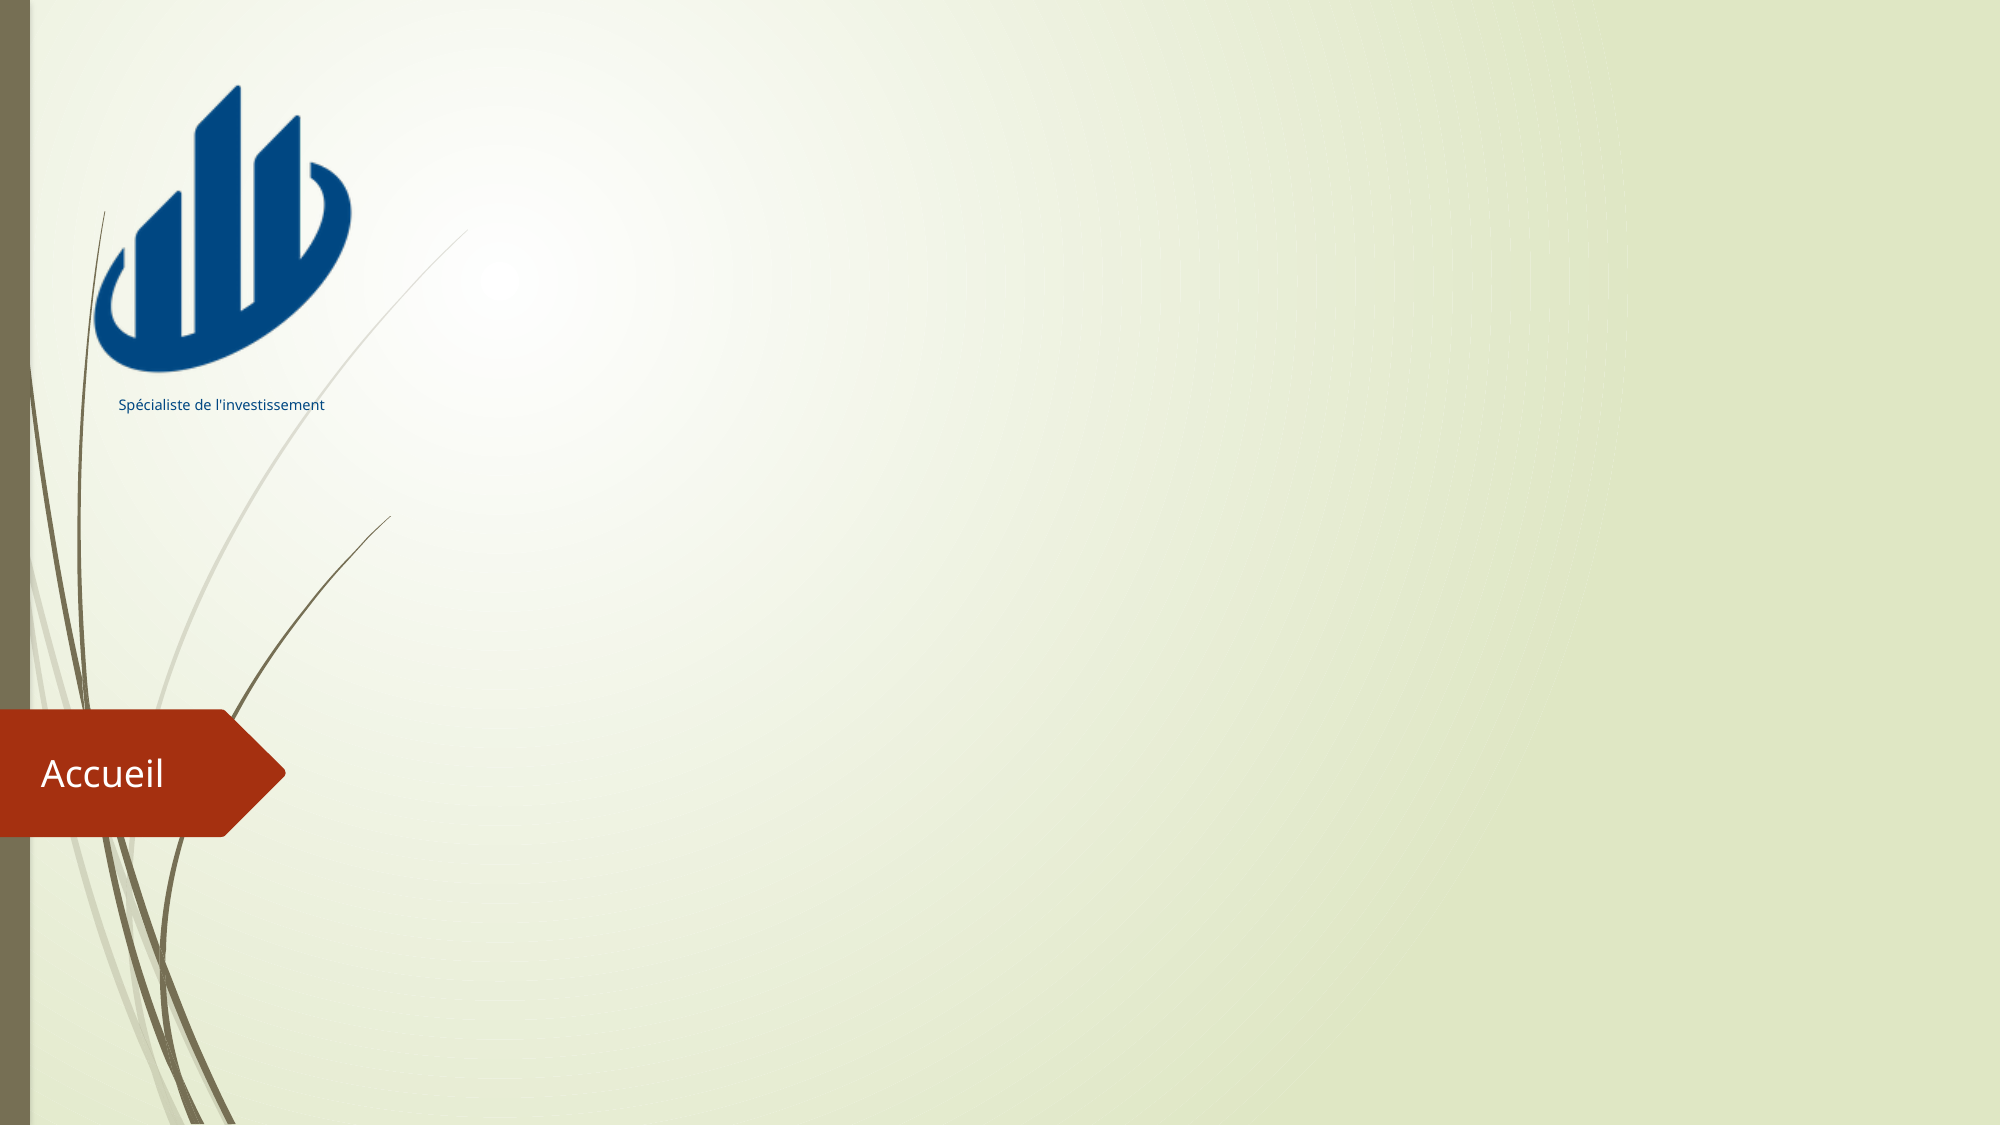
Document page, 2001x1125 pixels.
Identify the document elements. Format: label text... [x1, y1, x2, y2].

text_box Accueil [26, 742, 250, 803]
picture [83, 75, 361, 389]
text_box Spécialiste de l'investissement [83, 396, 360, 421]
